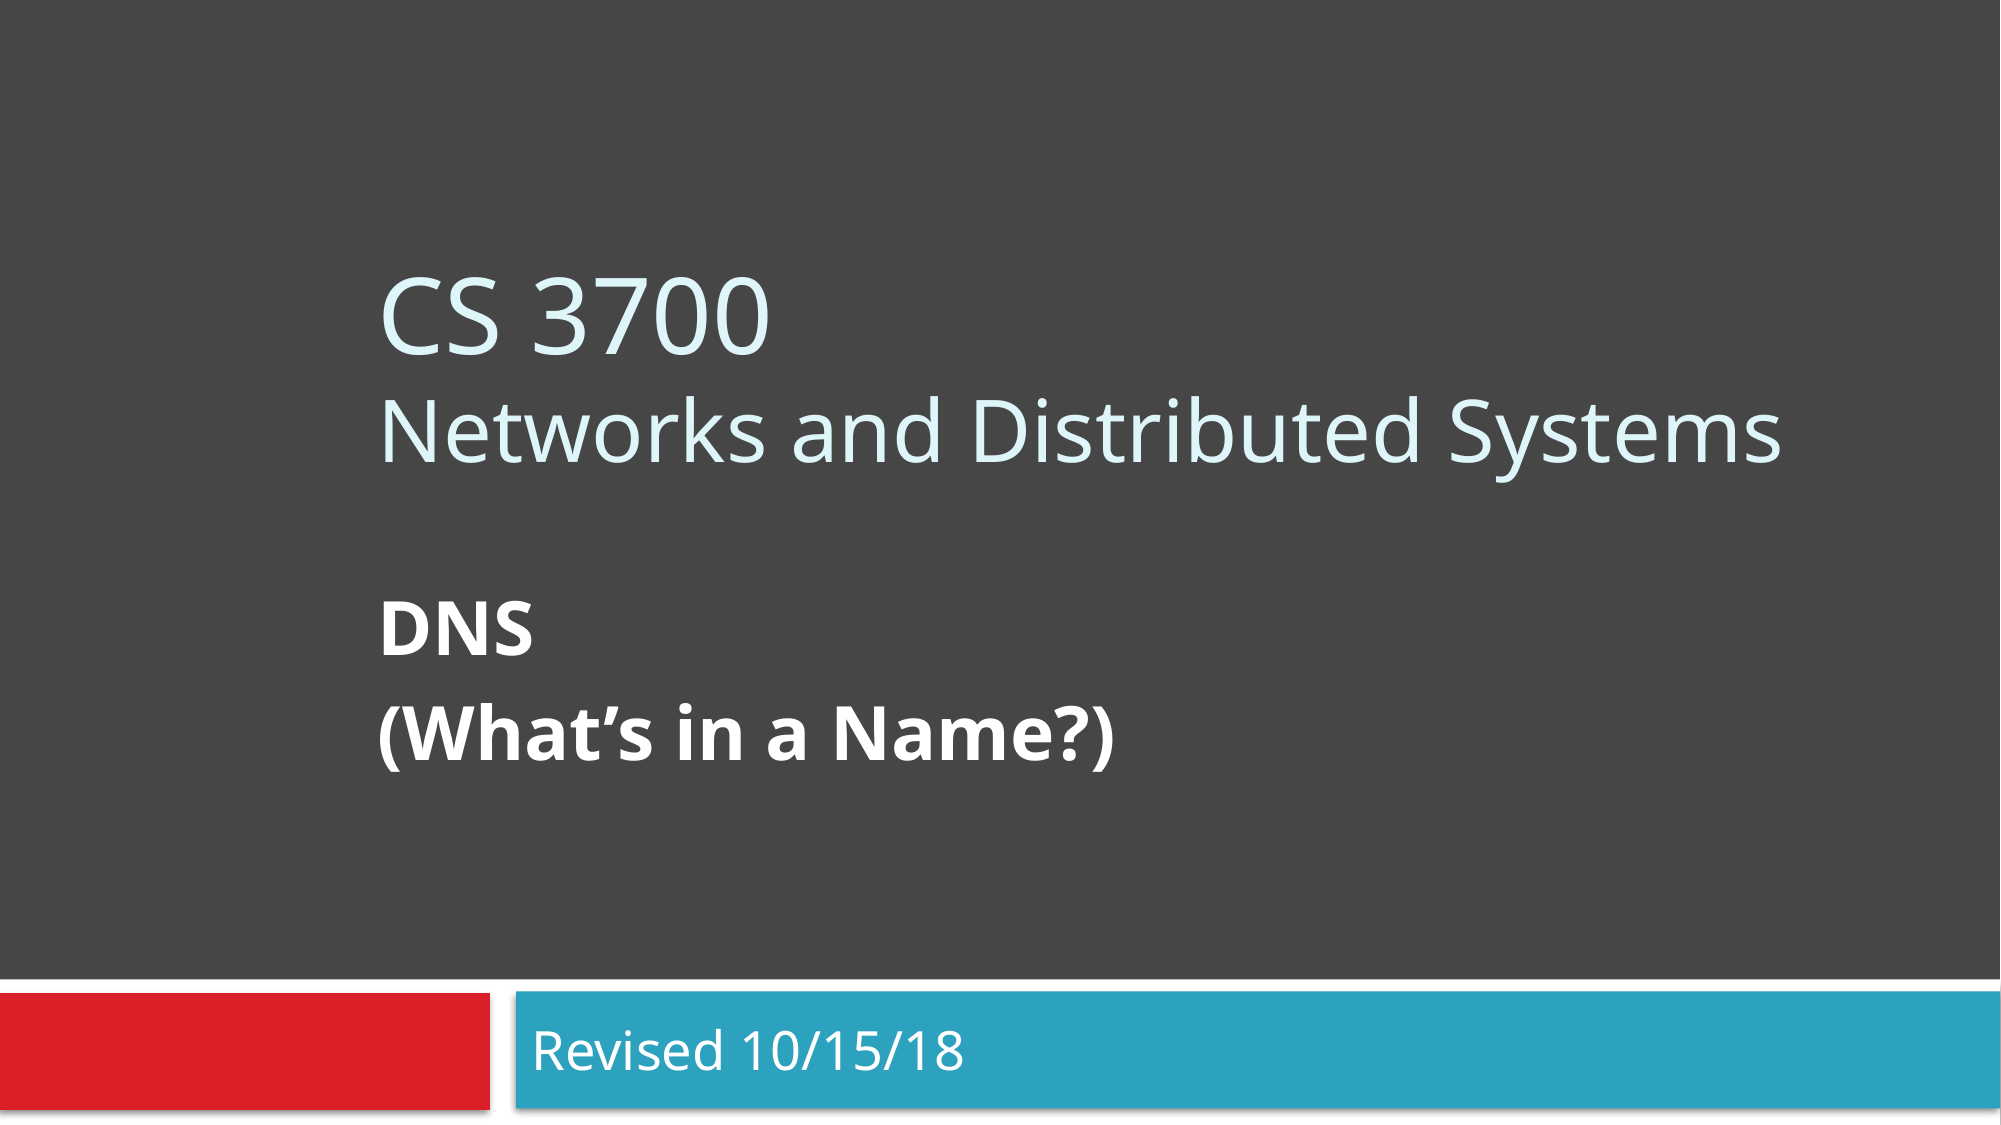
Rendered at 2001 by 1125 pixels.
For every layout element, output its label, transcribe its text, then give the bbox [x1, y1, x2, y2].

title CS 3700 Networks and Distributed Systems [362, 187, 1872, 488]
subtitle Revised 10/15/18 [516, 992, 1984, 1105]
text_box DNS (What’s in a Name?) [362, 573, 1456, 924]
